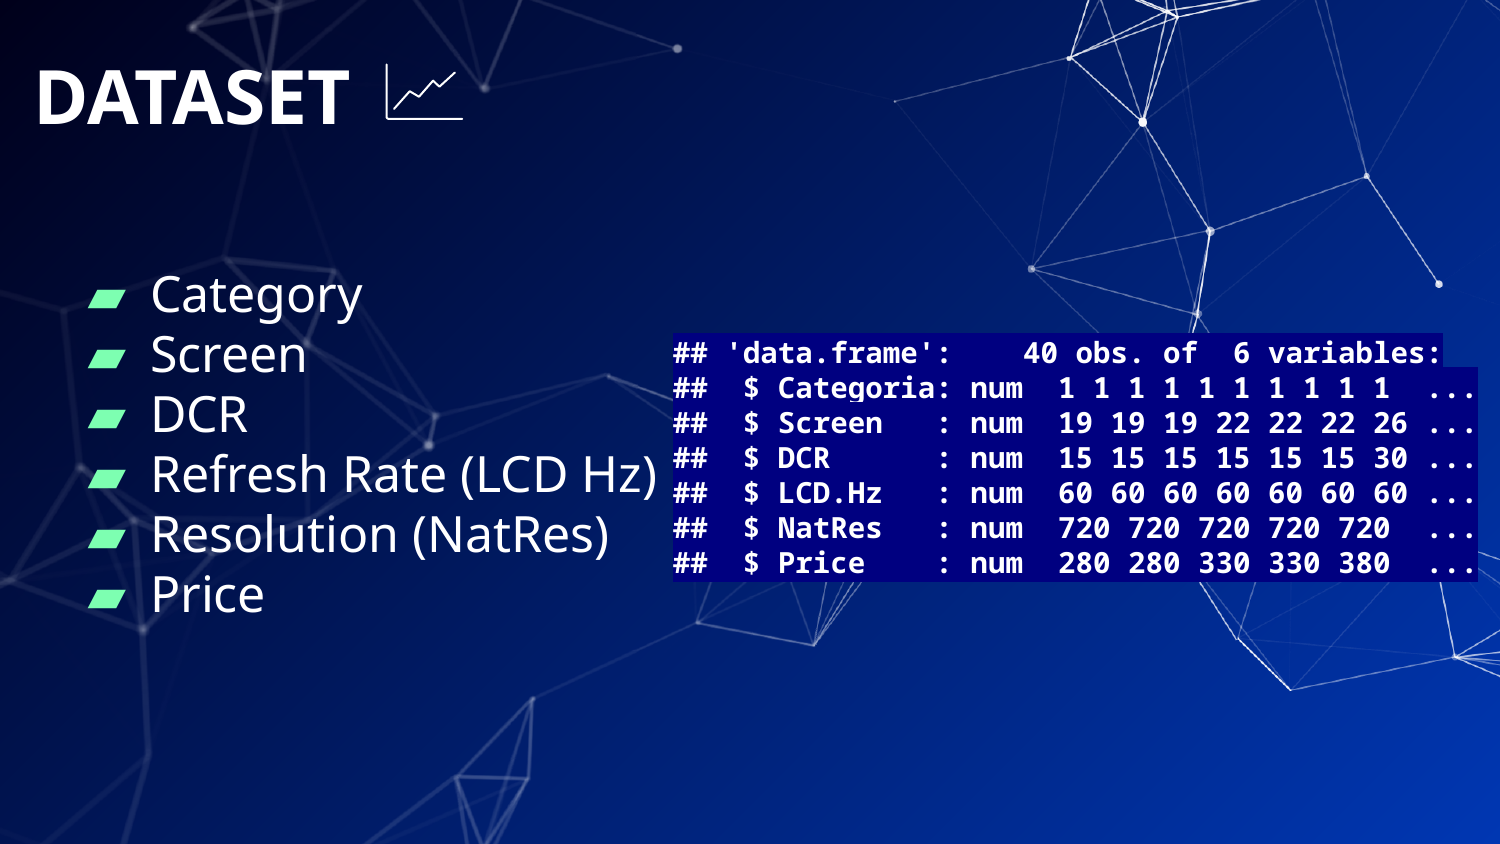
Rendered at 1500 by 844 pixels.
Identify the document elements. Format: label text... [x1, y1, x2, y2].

picture [0, 0, 1500, 844]
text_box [386, 64, 463, 120]
text_box ## 'data.frame': 40 obs. of 6 variables: ## $ Categoria: num 1 1 1 1 1 1 1 1 1 1 ... ## $ Screen : num 19 19 19 22 22 22 26 ... ## $ DCR : num 15 15 15 15 15 15 30 ... ## $ LCD.Hz : num 60 60 60 60 60 60 60 ... ## $ NatRes : num 720 720 720 720 720 ... ## $ Price : num 280 280 330 330 380 ... [658, 327, 1500, 587]
list Category Screen DCR Refresh Rate (LCD Hz) Resolution (NatRes) Price [75, 262, 1064, 780]
title DATASET [33, 33, 1023, 140]
